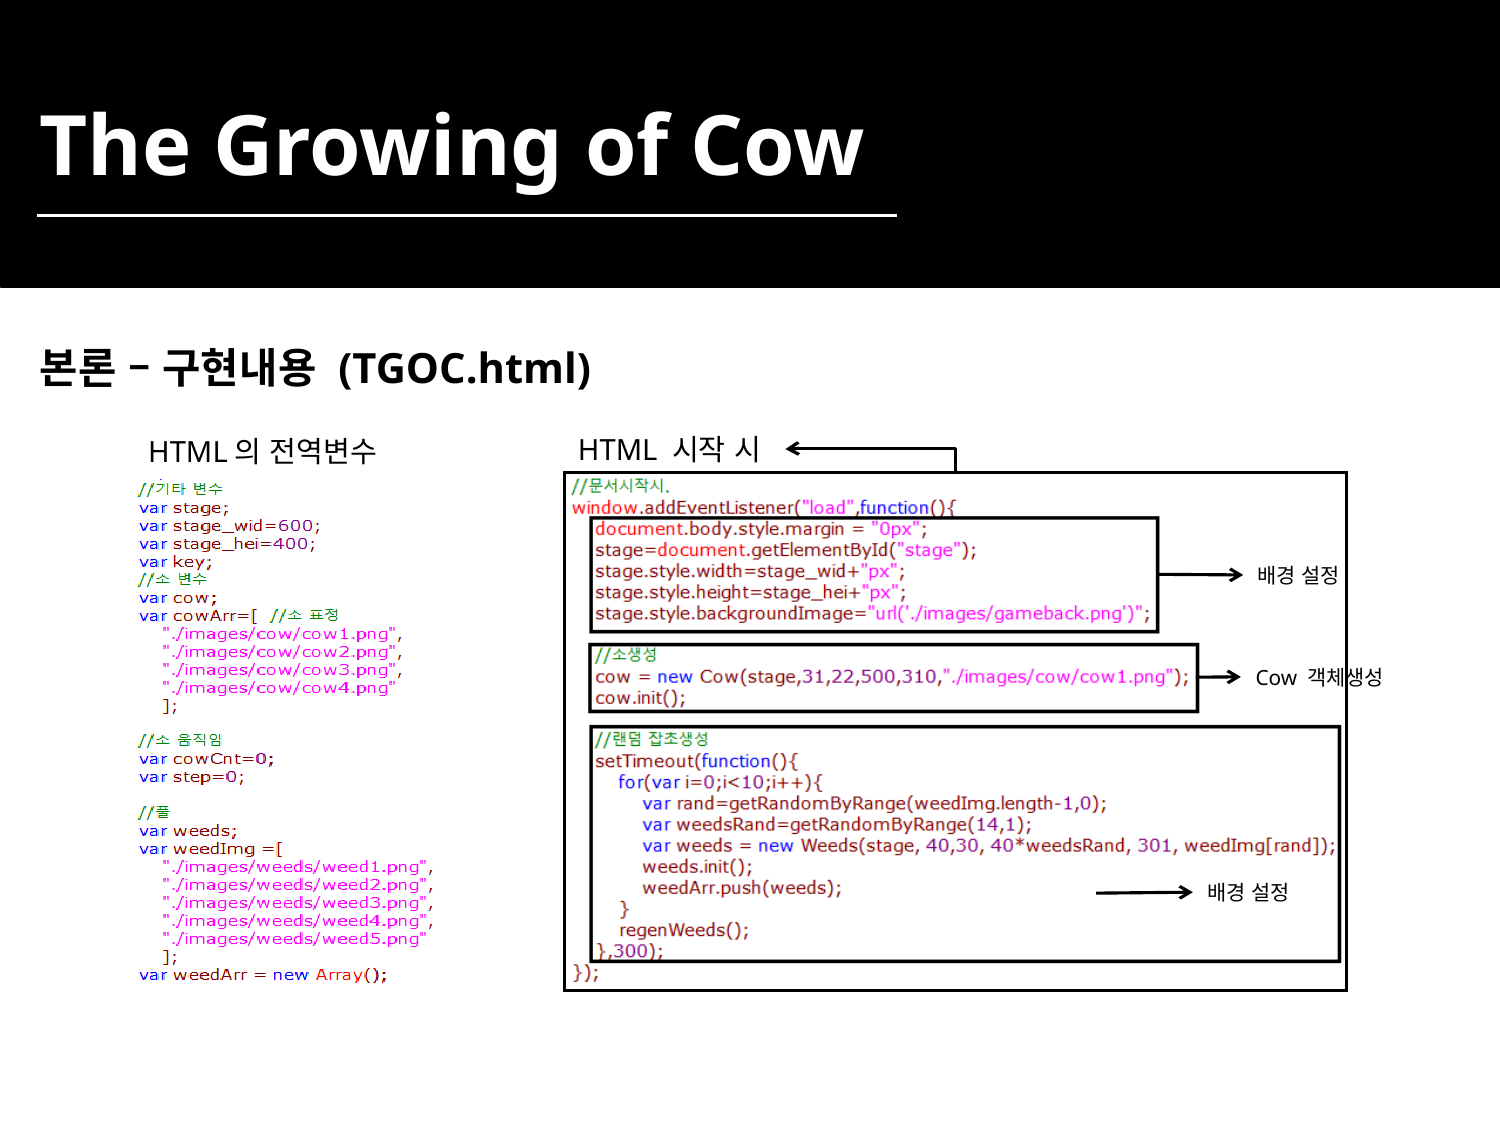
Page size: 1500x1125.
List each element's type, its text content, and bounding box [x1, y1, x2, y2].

text_box The Growing of Cow 본론 – 구현내용 (TGOC.html) [24, 84, 881, 400]
text_box HTML 시작 시 [563, 423, 777, 474]
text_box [857, 376, 884, 548]
text_box [0, 0, 1500, 288]
picture [127, 479, 453, 990]
text_box HTML의 전역변수 [133, 425, 394, 476]
picture [565, 474, 1346, 990]
text_box 배경 설정 [1350, 555, 1355, 595]
text_box Cow 객체생성 [1350, 656, 1399, 697]
